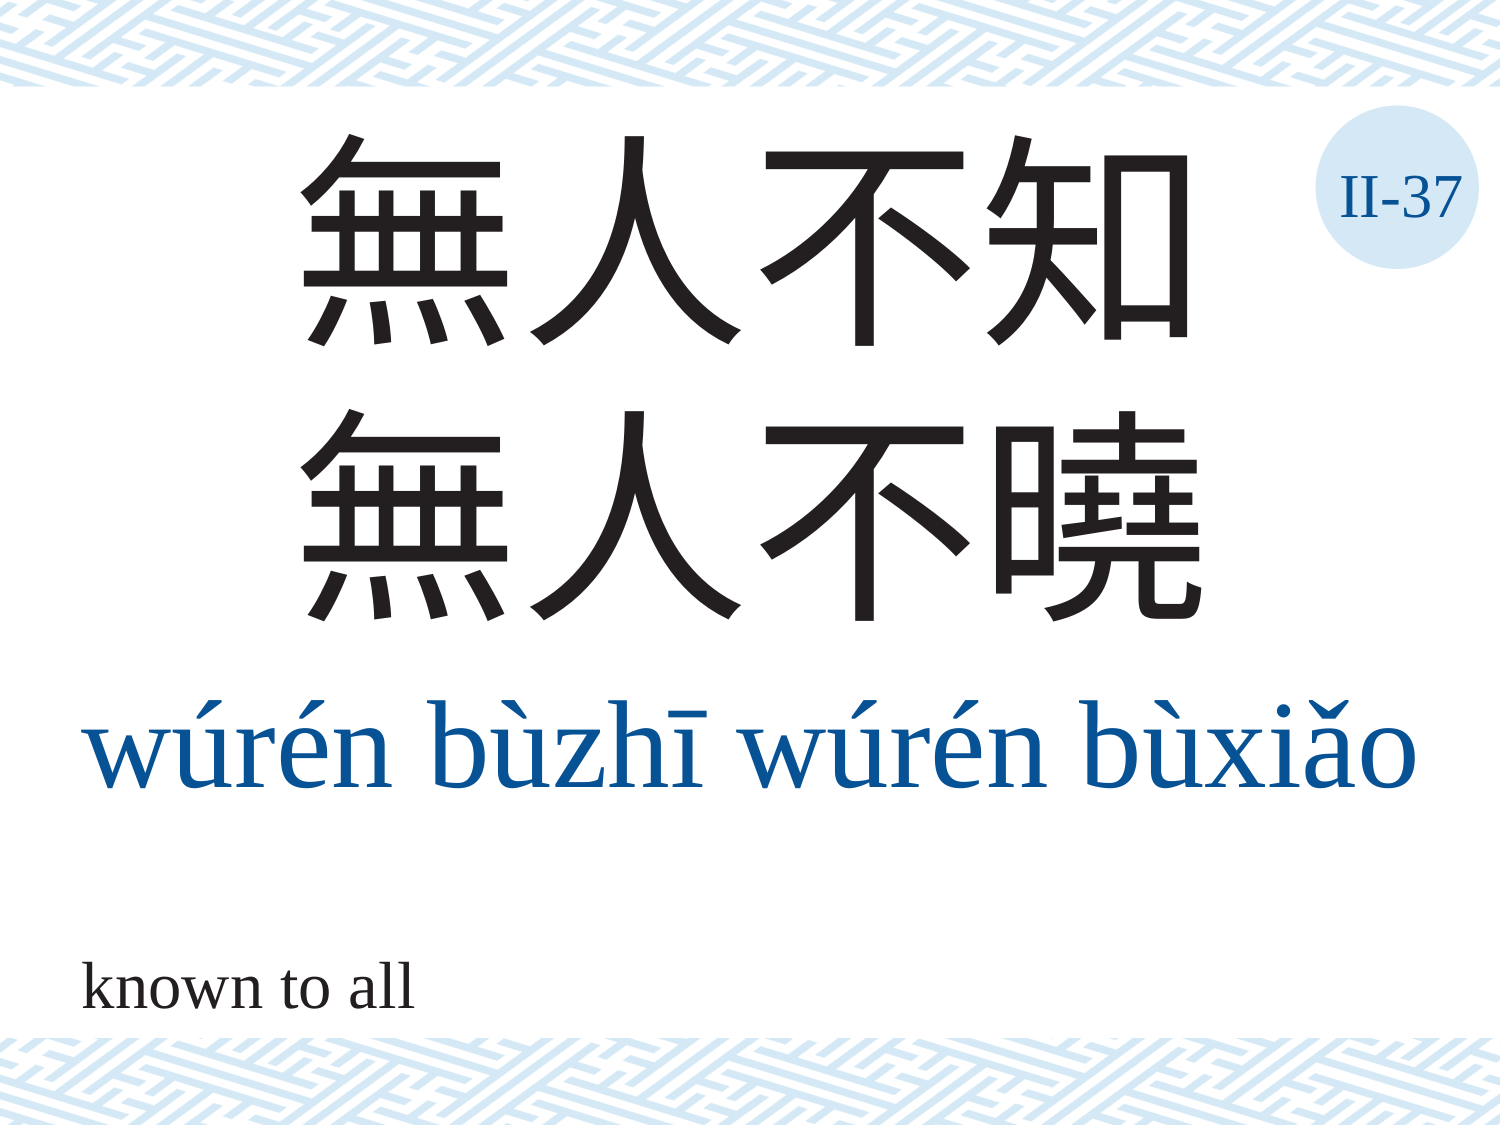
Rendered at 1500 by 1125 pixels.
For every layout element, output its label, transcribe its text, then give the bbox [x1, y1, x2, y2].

picture [0, 0, 1500, 1125]
subtitle wúrén bùzhī wúrén bùxiǎo [79, 662, 1421, 1125]
text_box 無人不知 無人不曉 [289, 99, 1211, 650]
text_box II-37 [1337, 154, 1467, 230]
